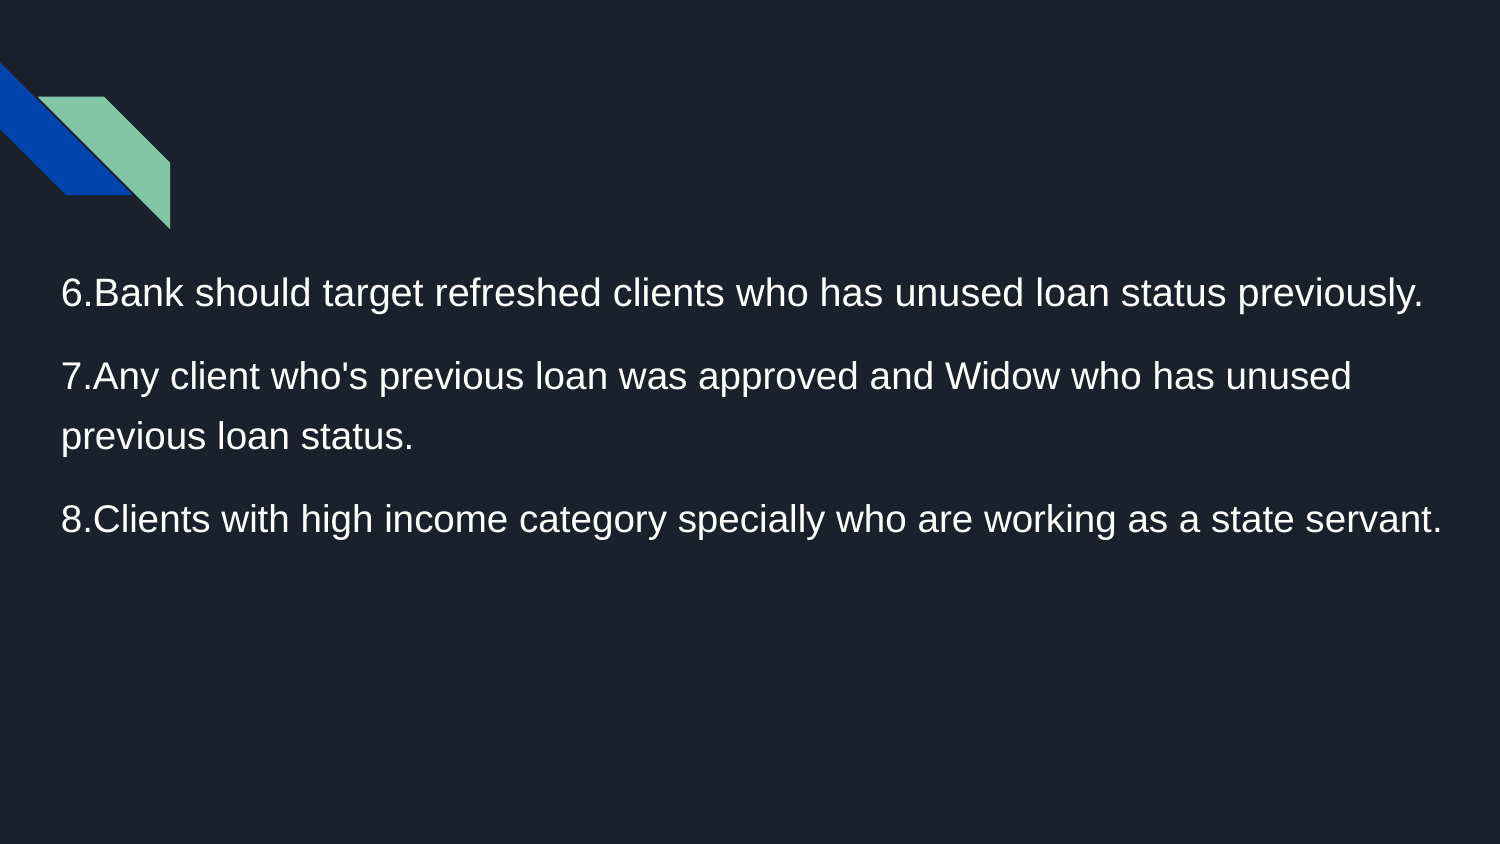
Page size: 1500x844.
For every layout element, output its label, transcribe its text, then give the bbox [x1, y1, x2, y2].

list 6.Bank should target refreshed clients who has unused loan status previously. 7.Any client who's previous loan was approved and Widow who has unused previous loan status. 8.Clients with high income category specially who are working as a state servant. [0, 232, 1500, 614]
